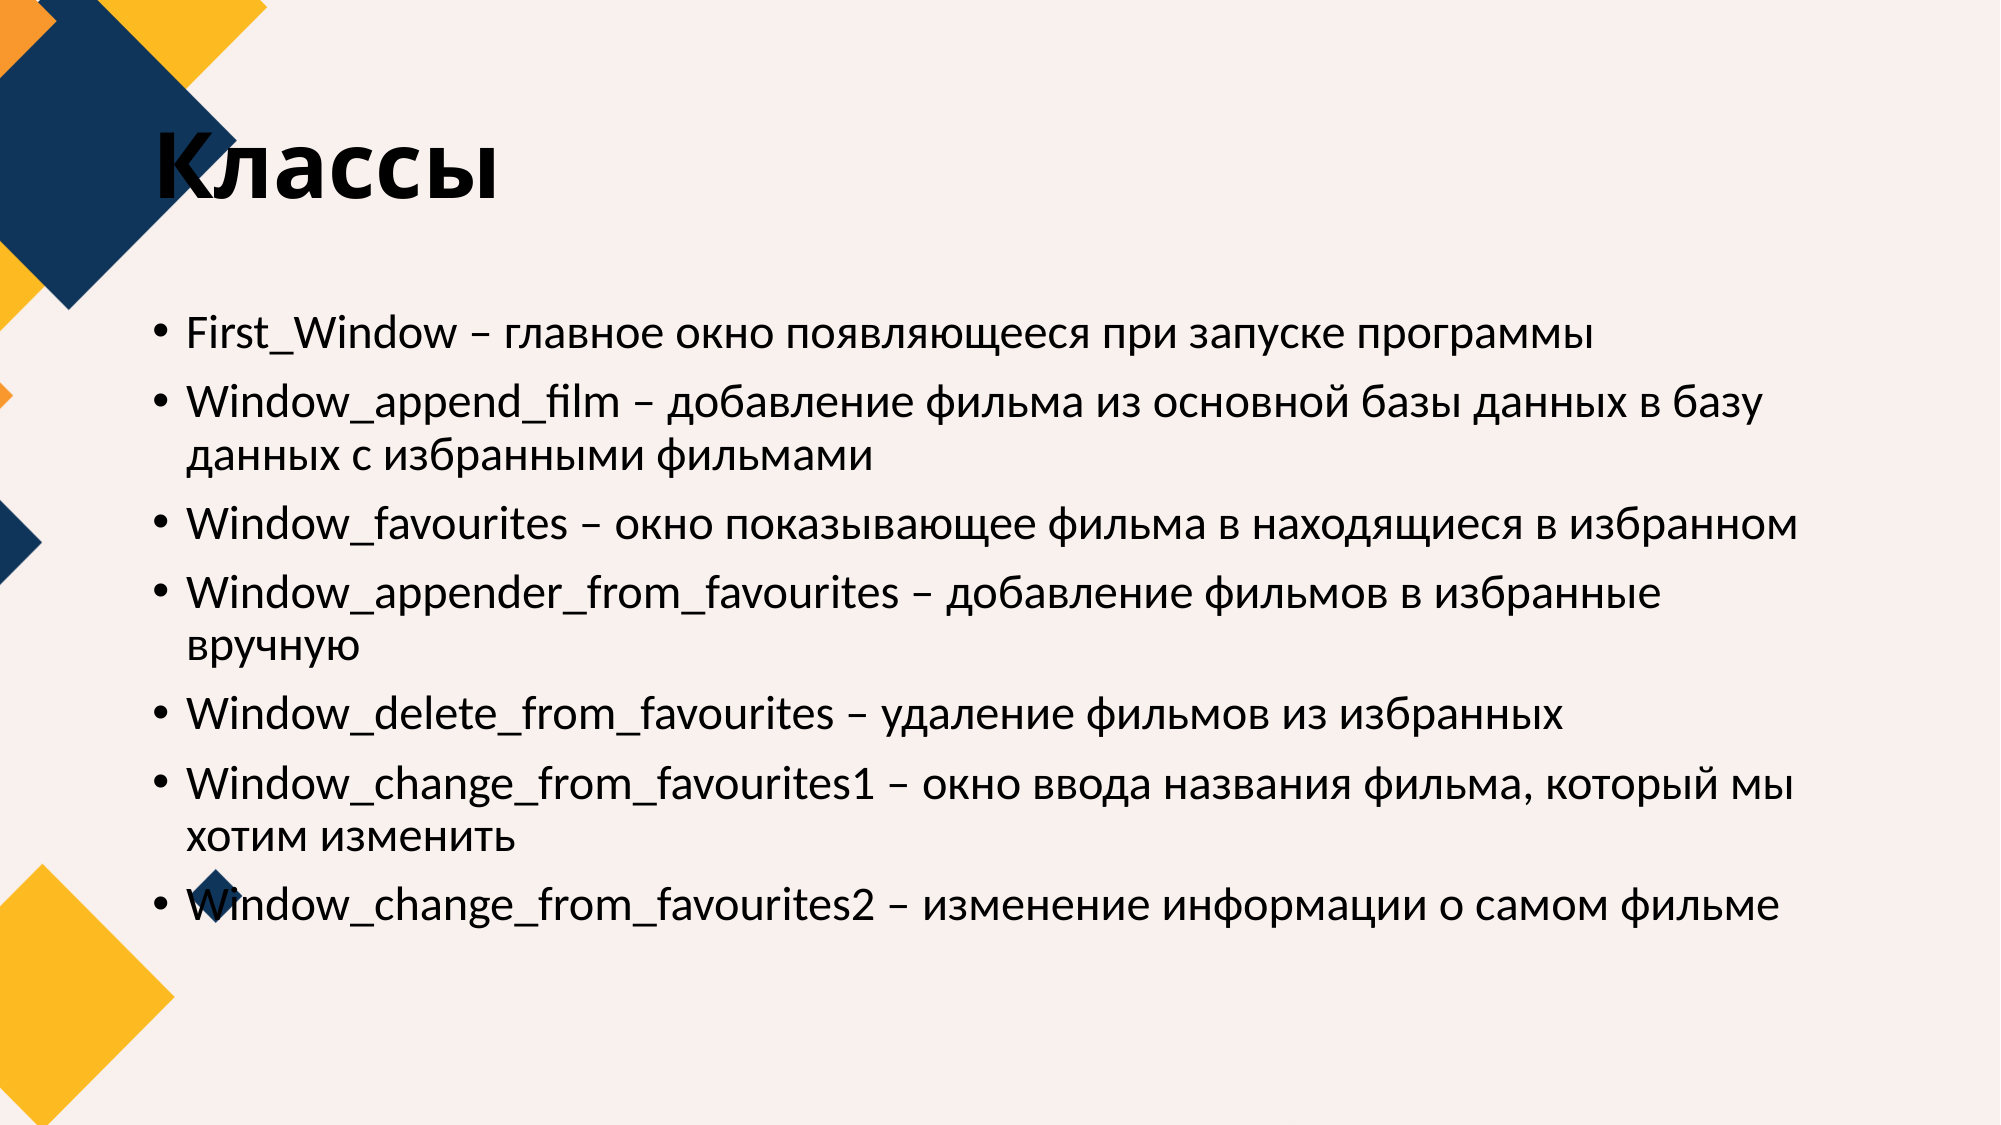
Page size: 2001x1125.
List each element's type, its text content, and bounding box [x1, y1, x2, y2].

title Классы [137, 59, 1863, 278]
list First_Window – главное окно появляющееся при запуске программы Window_append_film – добавление фильма из основной базы данных в базу данных с избранными фильмами Window_favourites – окно показывающее фильма в находящиеся в избранном Window_appender_from_favourites – добавление фильмов в избранные вручную Window_delete_from_favourites – удаление фильмов из избранных Window_change_from_favourites1 – окно ввода названия фильма, который мы хотим изменить Window_change_from_favourites2 – изменение информации о самом фильме [137, 299, 1863, 1014]
picture [0, 0, 2000, 1125]
